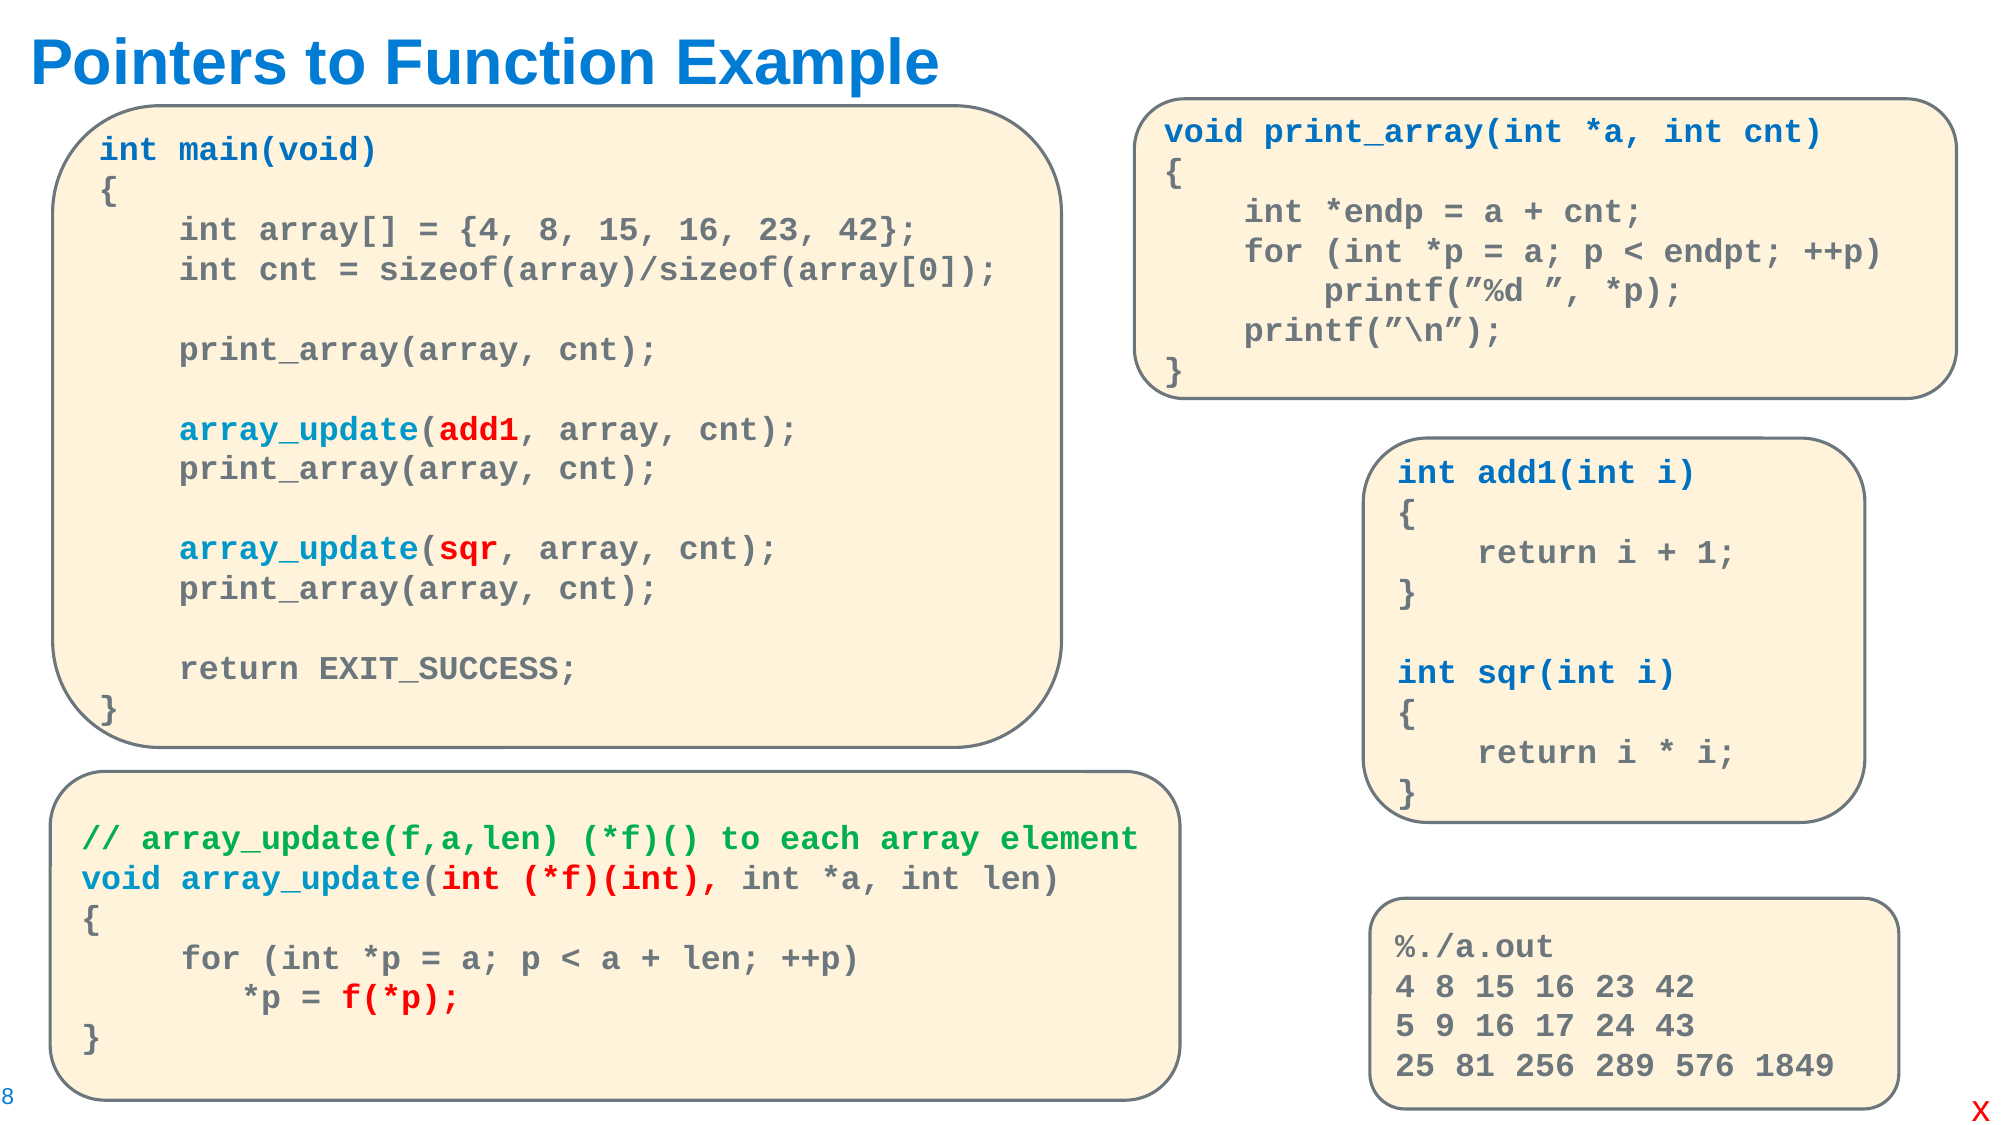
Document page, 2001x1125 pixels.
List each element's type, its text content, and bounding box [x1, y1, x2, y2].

text_box int add1(int i) { return i + 1; } int sqr(int i) { return i * i; } [1363, 438, 1865, 823]
text_box %./a.out 4 8 15 16 23 42 5 9 16 17 24 43 25 81 256 289 576 1849 [1369, 898, 1899, 1109]
text_box int main(void) { int array[] = {4, 8, 15, 16, 23, 42}; int cnt = sizeof(array)/sizeof(array[0]); print_array(array, cnt); array_update(add1, array, cnt); print_array(array, cnt); array_update(sqr, array, cnt); print_array(array, cnt); return EXIT_SUCCESS; } [52, 105, 1062, 748]
title Pointers to Function Example [15, 8, 1062, 106]
text_box void print_array(int *a, int cnt) { int *endp = a + cnt; for (int *p = a; p < endpt; ++p) printf(”%d ”, *p); printf(”\n”); } [1134, 98, 1957, 399]
text_box // array_update(f,a,len) (*f)() to each array element void array_update(int (*f)(int), int *a, int len) { for (int *p = a; p < a + len; ++p) *p = f(*p); } [50, 771, 1180, 1101]
text_box x [1956, 1076, 2000, 1125]
